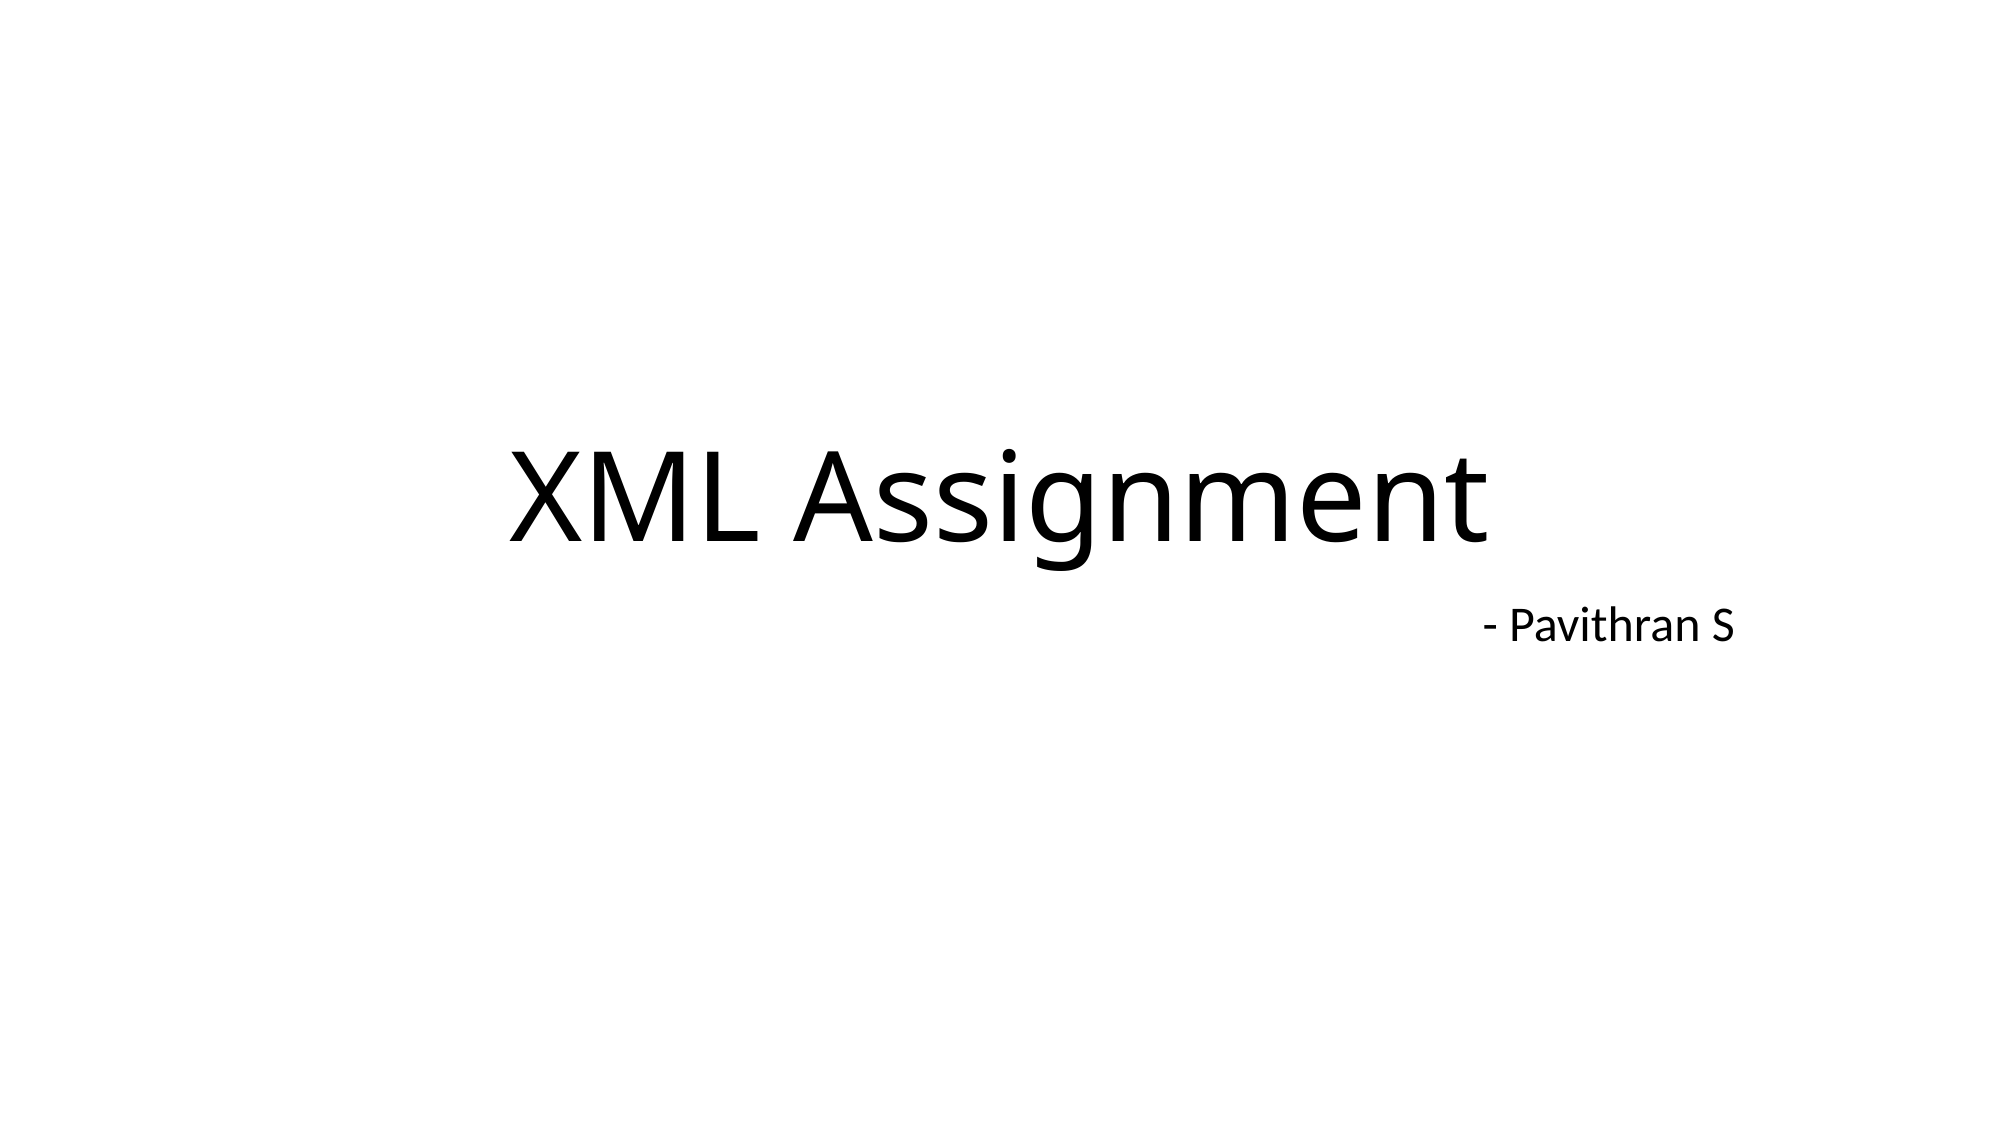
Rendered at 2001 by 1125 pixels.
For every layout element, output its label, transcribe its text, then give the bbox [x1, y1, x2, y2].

subtitle - Pavithran S [249, 590, 1750, 863]
title XML Assignment [249, 184, 1750, 576]
